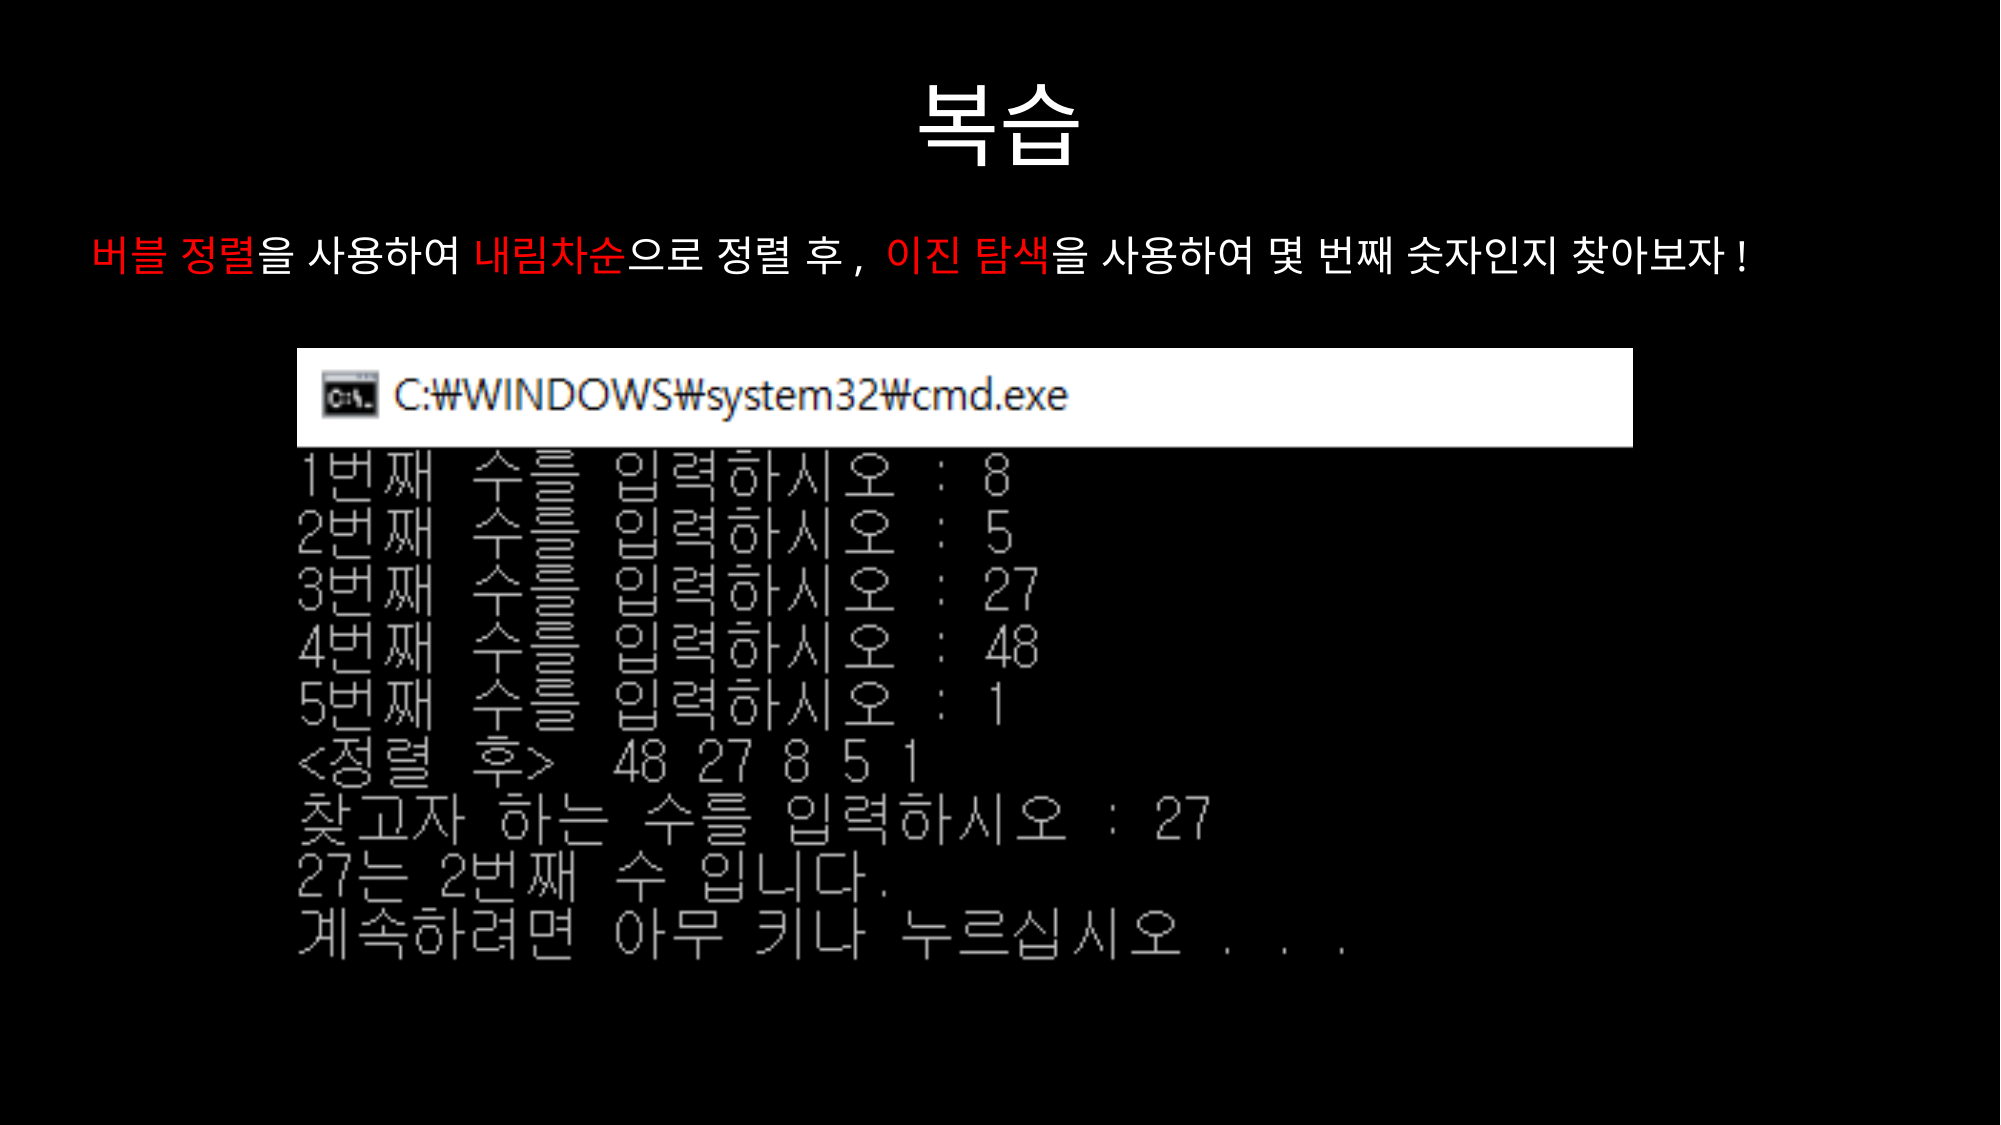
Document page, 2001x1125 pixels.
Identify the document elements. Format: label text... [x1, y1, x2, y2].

text_box 버블 정렬을 사용하여 내림차순으로 정렬 후, 이진 탐색을 사용하여 몇 번째 숫자인지 찾아보자! [77, 222, 1950, 287]
title 복습 [77, 58, 1923, 187]
picture [297, 348, 1633, 1092]
